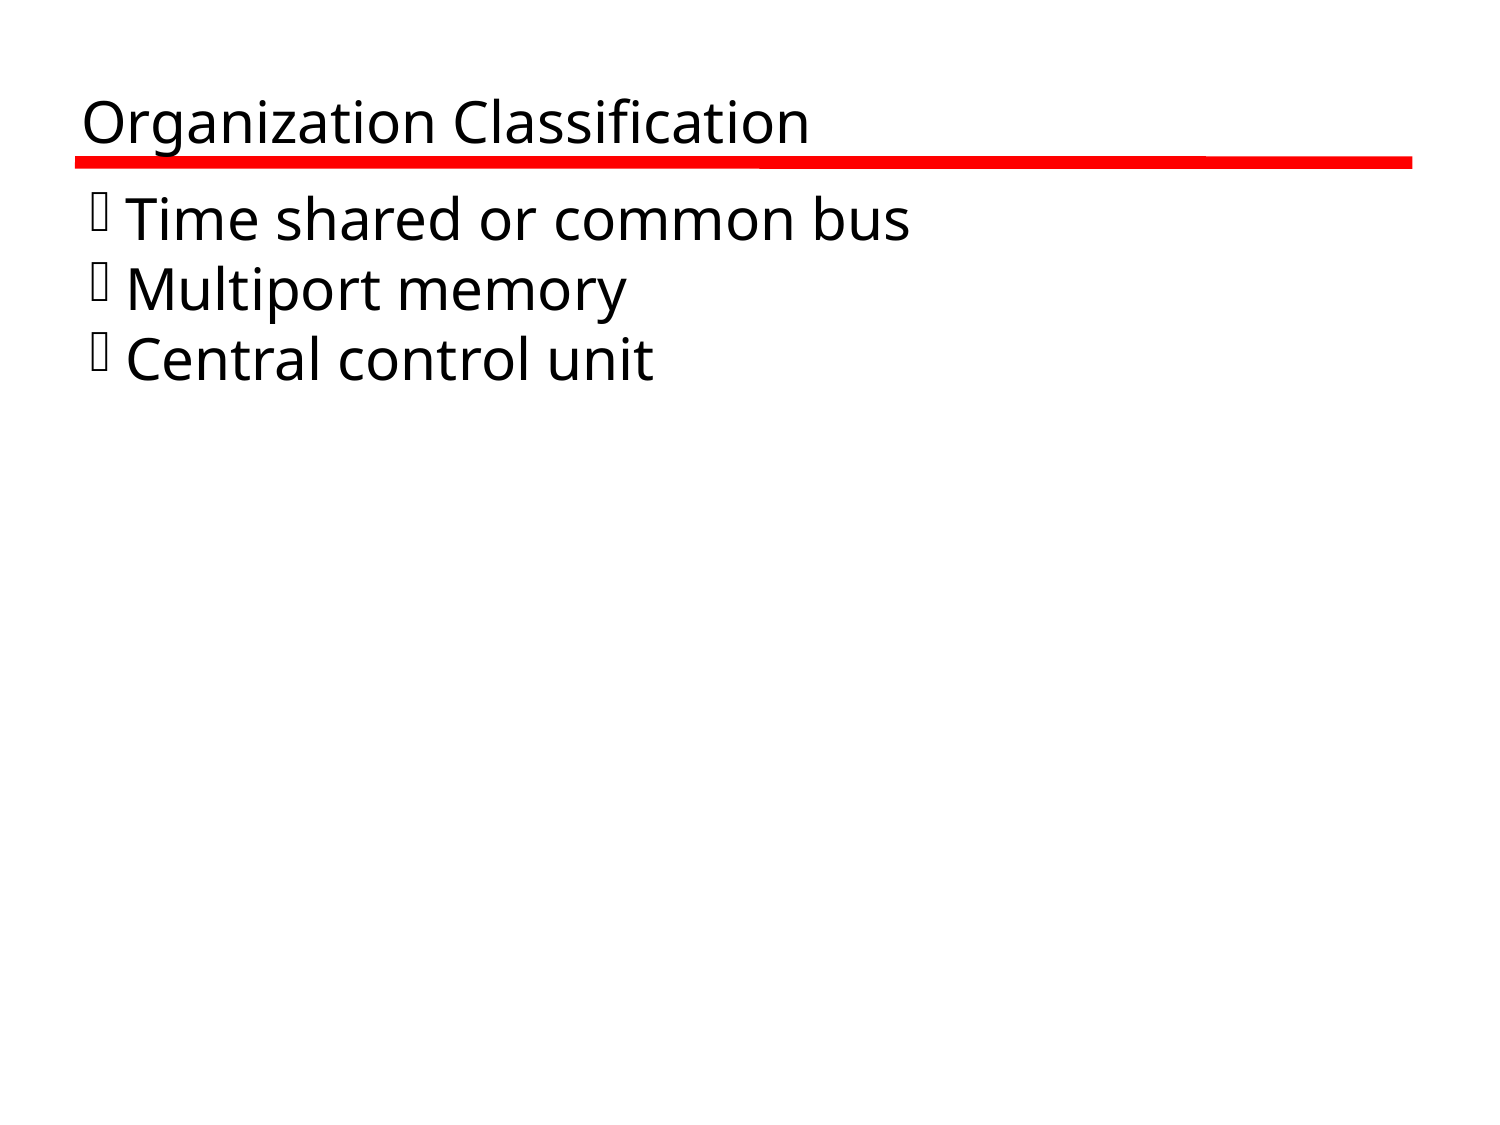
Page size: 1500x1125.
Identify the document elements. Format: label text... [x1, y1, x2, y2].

text_box Organization Classification [66, 24, 1413, 163]
text_box Time shared or common bus Multiport memory Central control unit [74, 174, 1417, 1100]
